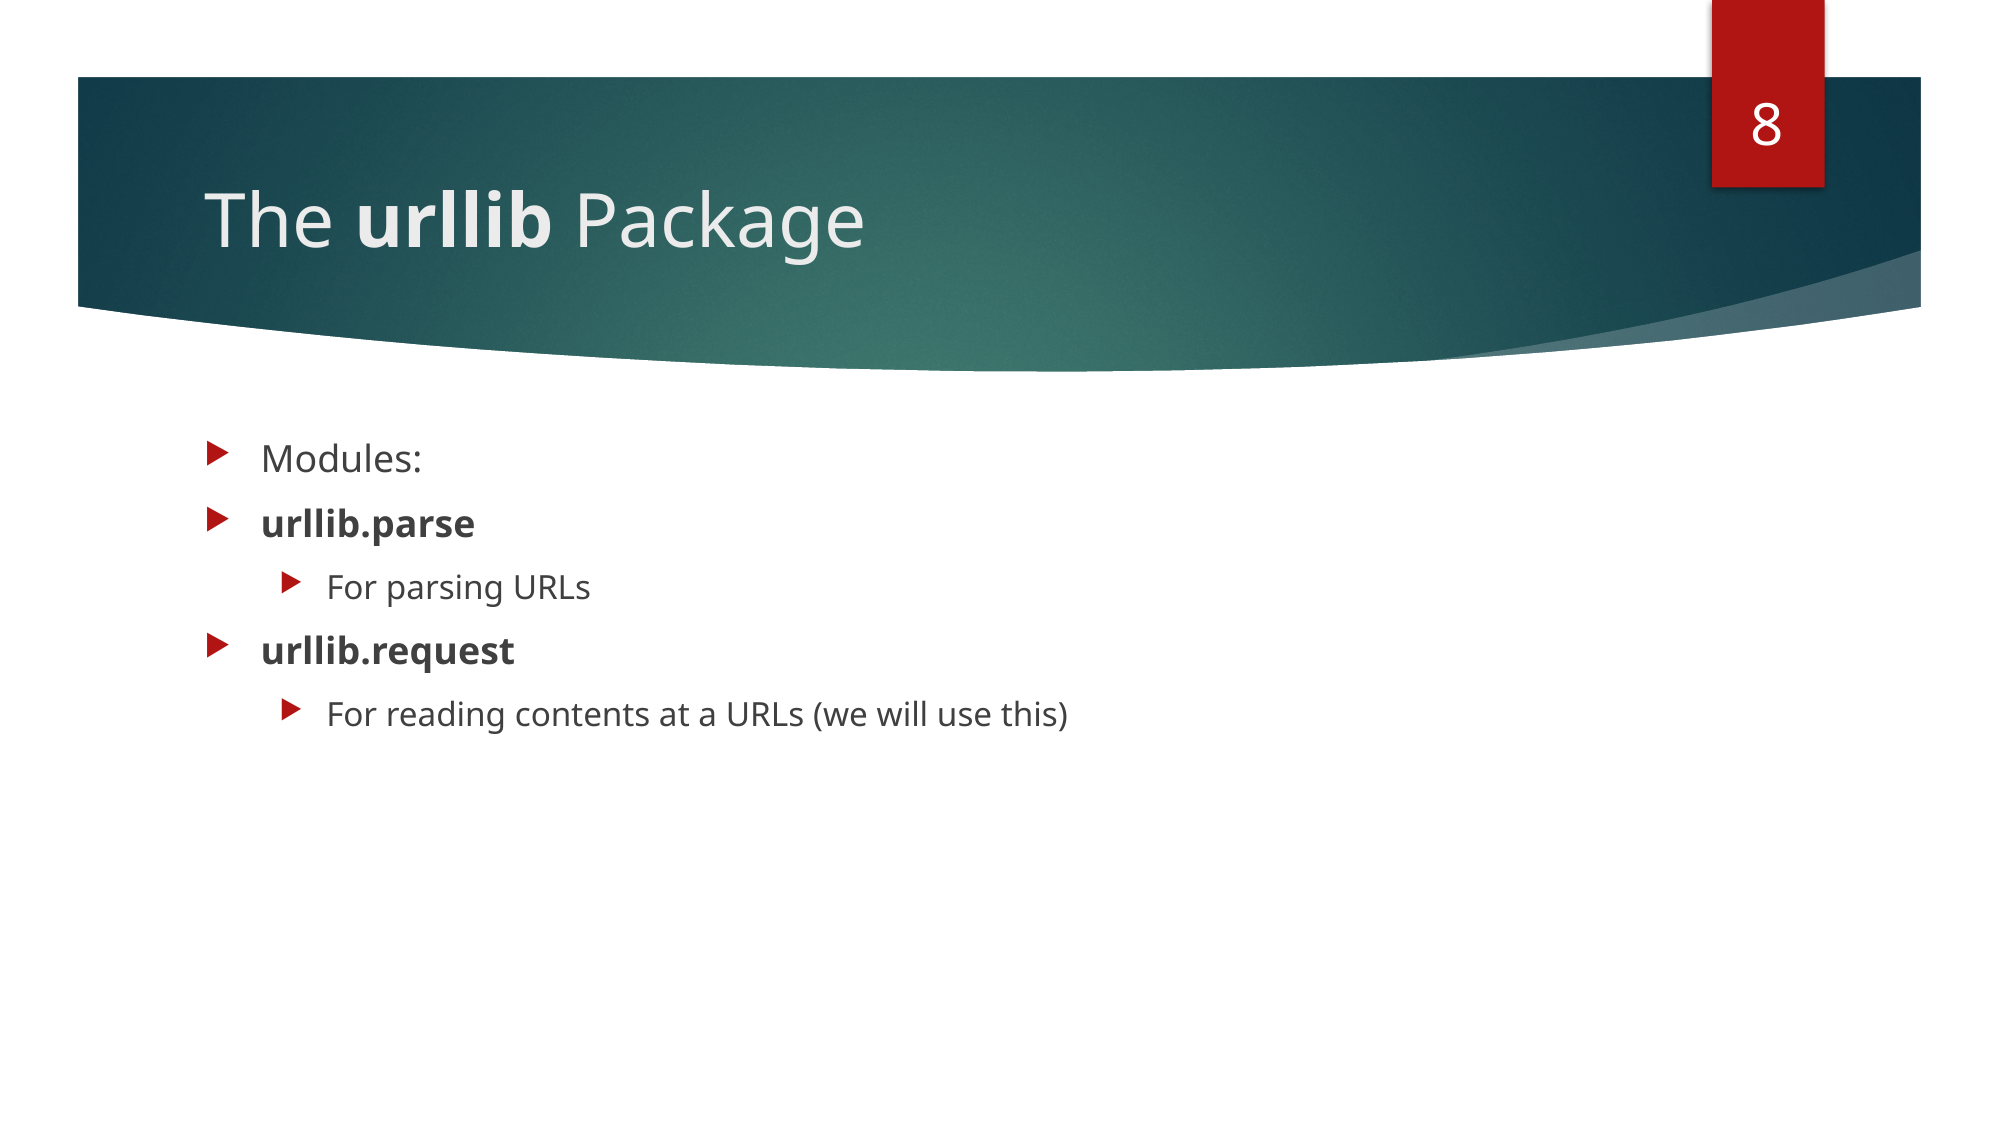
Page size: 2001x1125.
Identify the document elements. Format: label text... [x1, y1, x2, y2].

title The urllib Package [189, 159, 1627, 276]
slide_number 8 [1698, 48, 1836, 175]
list Modules: urllib.parse For parsing URLs urllib.request For reading contents at a URLs (we will use this) [189, 427, 1627, 988]
